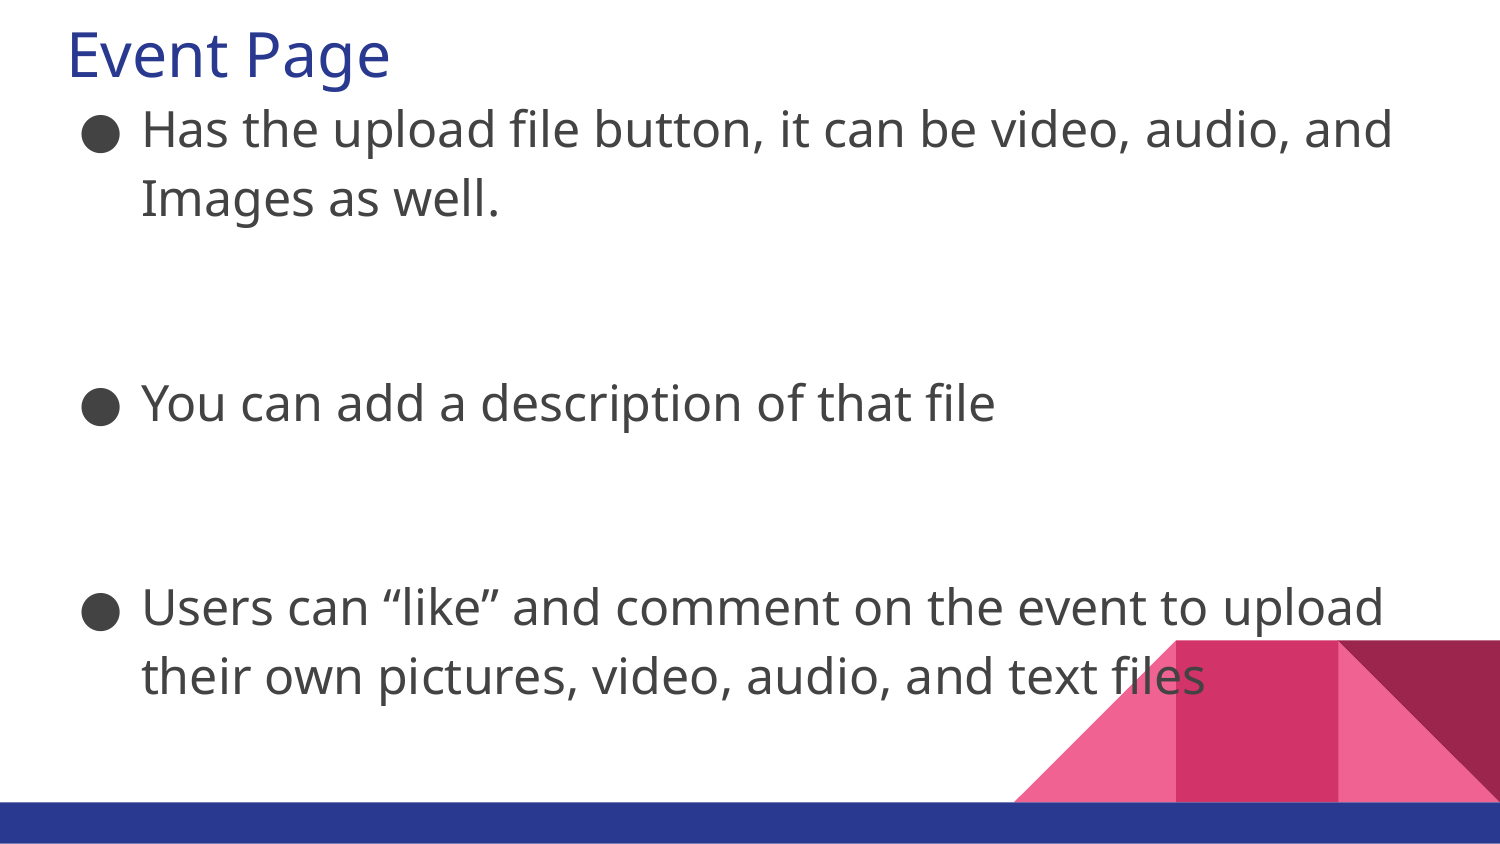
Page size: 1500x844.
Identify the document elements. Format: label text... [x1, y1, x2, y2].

list Has the upload file button, it can be video, audio, and Images as well. You can add a description of that file Users can “like” and comment on the event to upload their own pictures, video, audio, and text files [51, 100, 1449, 622]
title Event Page [51, 0, 1449, 100]
